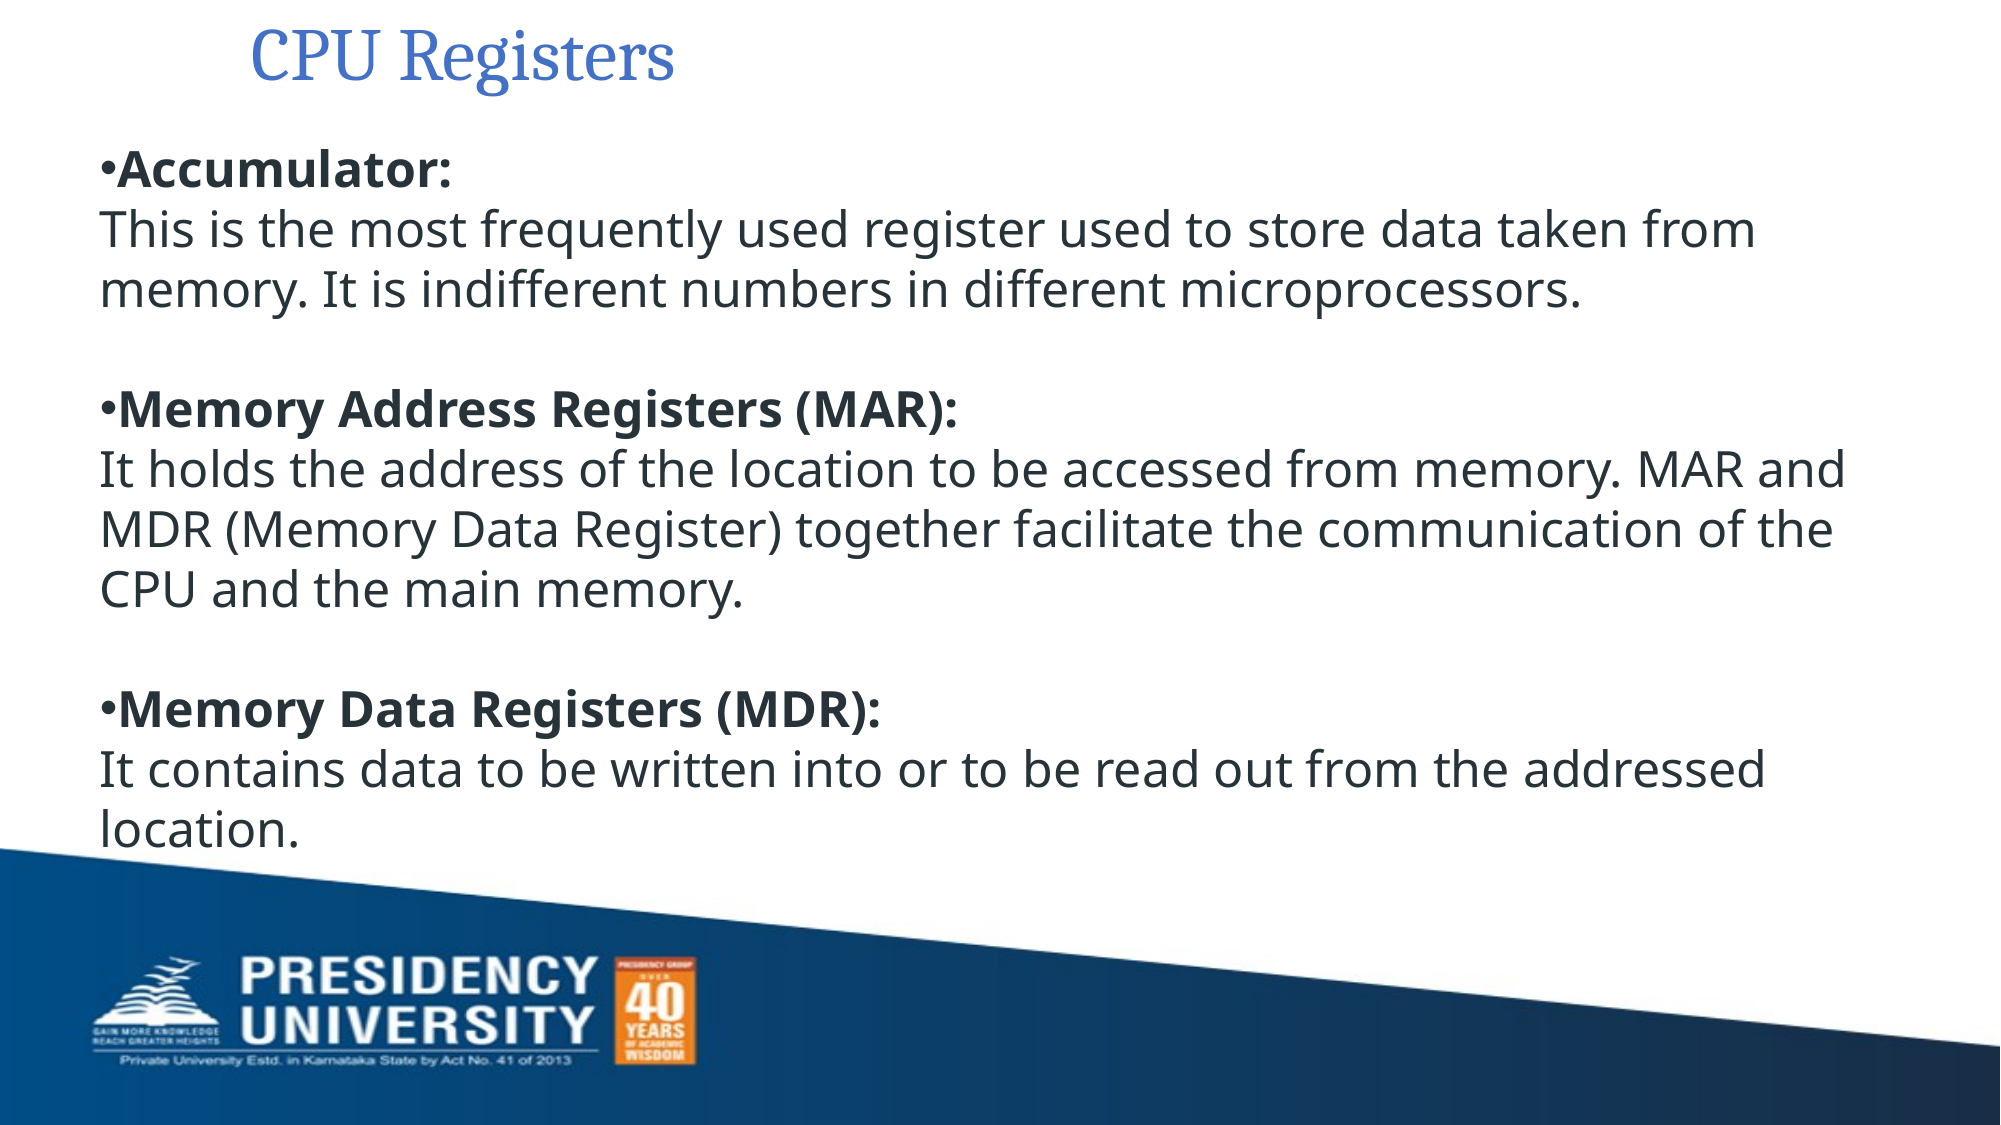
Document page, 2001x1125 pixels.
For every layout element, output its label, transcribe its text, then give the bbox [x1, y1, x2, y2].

list Accumulator: This is the most frequently used register used to store data taken from memory. It is indifferent numbers in different microprocessors. Memory Address Registers (MAR): It holds the address of the location to be accessed from memory. MAR and MDR (Memory Data Register) together facilitate the communication of the CPU and the main memory. Memory Data Registers (MDR): It contains data to be written into or to be read out from the addressed location. [99, 137, 1888, 865]
title CPU Registers [251, 5, 1300, 137]
picture [0, 848, 2000, 1125]
